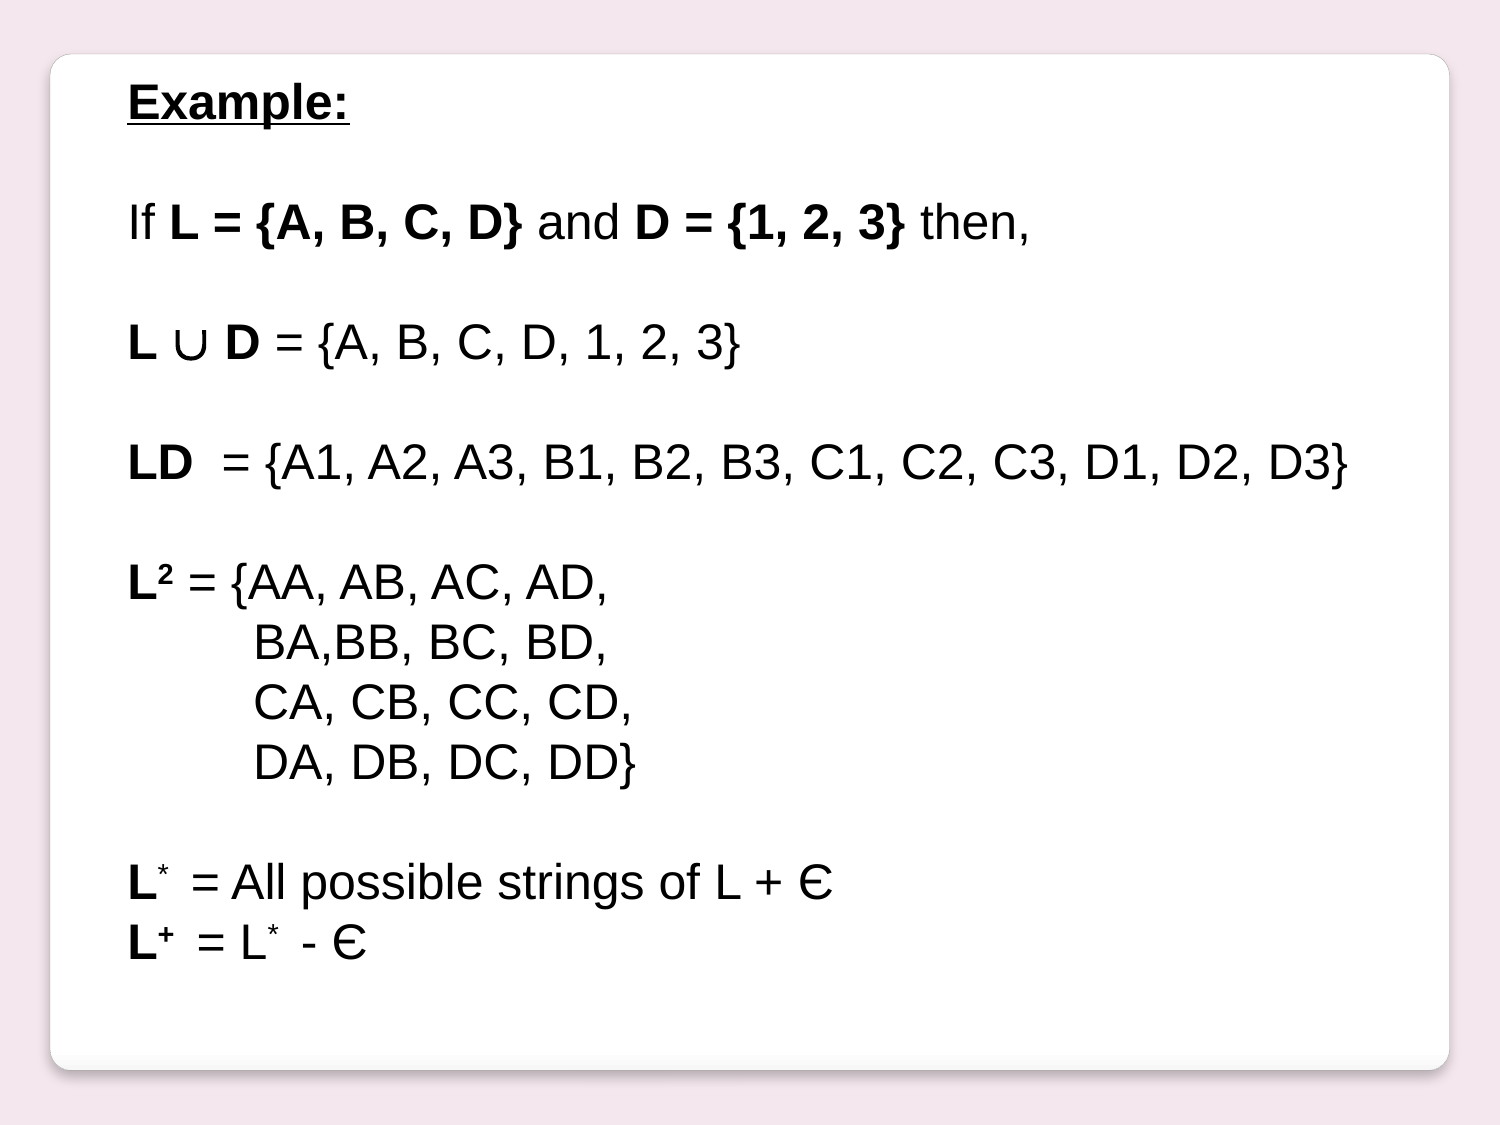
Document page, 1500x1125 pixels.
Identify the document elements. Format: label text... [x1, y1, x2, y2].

text_box Example: If L = {A, B, C, D} and D = {1, 2, 3} then, L  D = {A, B, C, D, 1, 2, 3} LD = {A1, A2, A3, B1, B2, B3, C1, C2, C3, D1, D2, D3} L2 = {AA, AB, AC, AD, BA,BB, BC, BD, CA, CB, CC, CD, DA, DB, DC, DD} L* = All possible strings of L + Є L+ = L* - Є [112, 62, 1388, 978]
